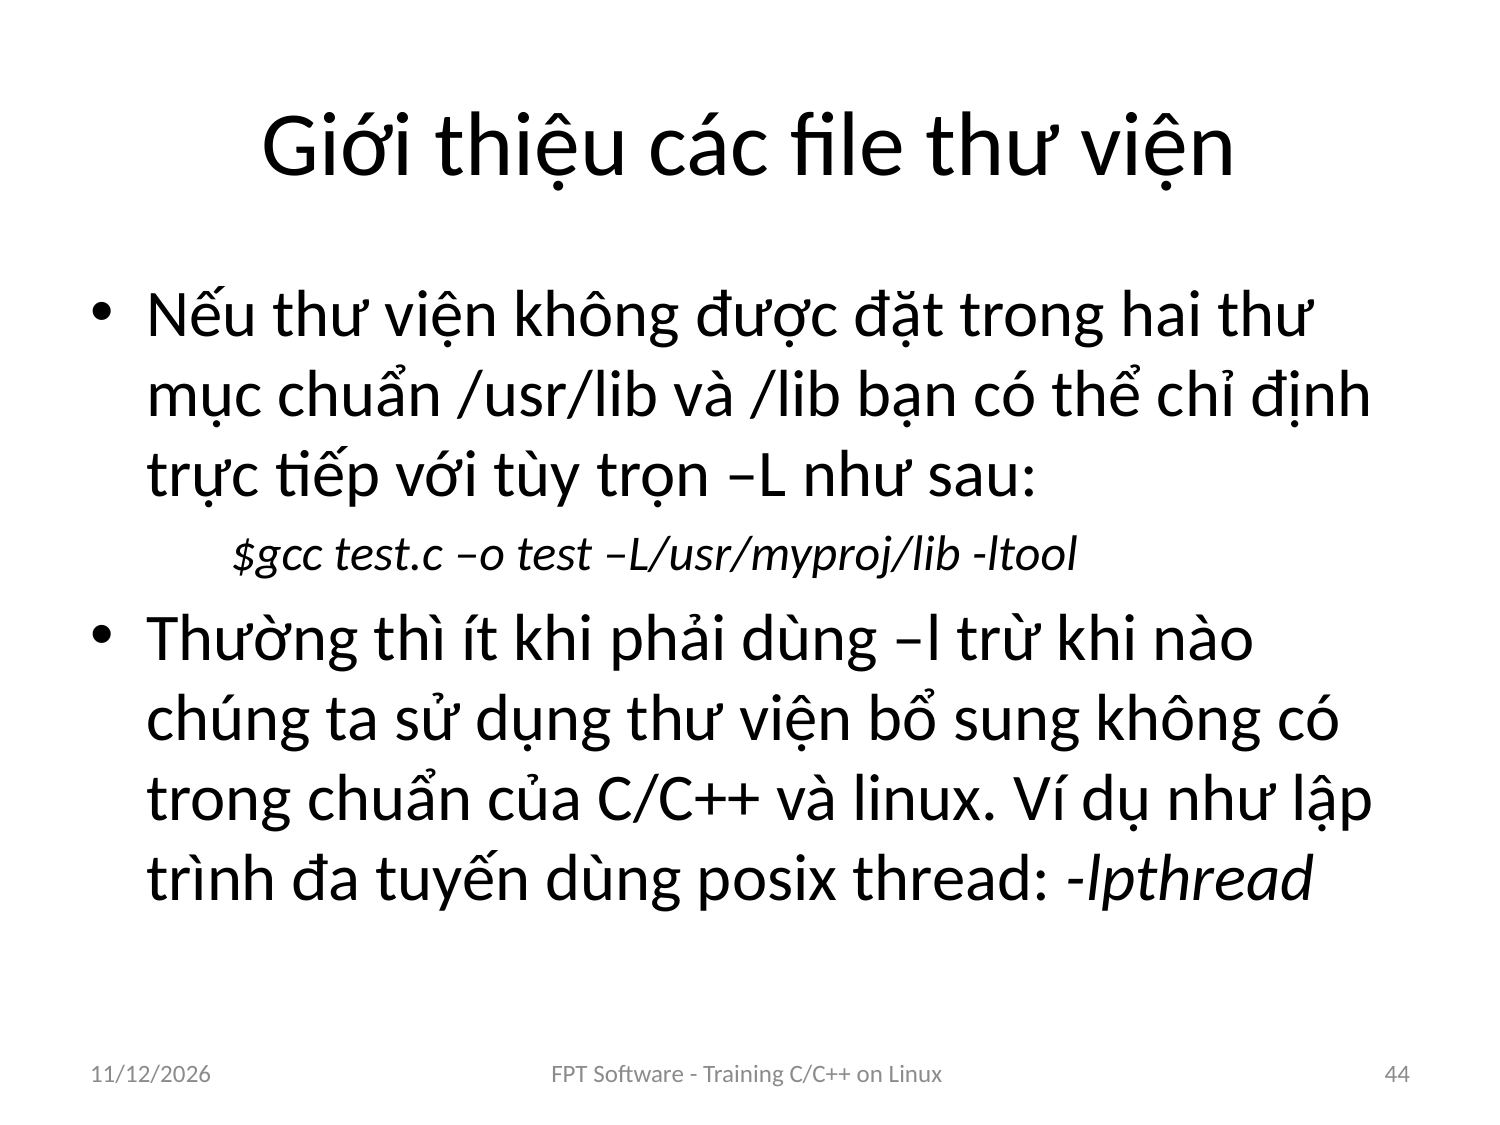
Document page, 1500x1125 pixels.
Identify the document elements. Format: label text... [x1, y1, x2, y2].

title Giới thiệu các file thư viện [75, 45, 1425, 233]
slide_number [75, 1042, 425, 1103]
list Nếu thư viện không được đặt trong hai thư mục chuẩn /usr/lib và /lib bạn có thể chỉ định trực tiếp với tùy trọn –L như sau: $gcc test.c –o test –L/usr/myproj/lib -ltool Thường thì ít khi phải dùng –l trừ khi nào chúng ta sử dụng thư viện bổ sung không có trong chuẩn của C/C++ và linux. Ví dụ như lập trình đa tuyến dùng posix thread: -lpthread [75, 262, 1425, 1005]
footer FPT Software - Training C/C++ on Linux [512, 1042, 988, 1103]
slide_number 44 [1074, 1042, 1425, 1103]
